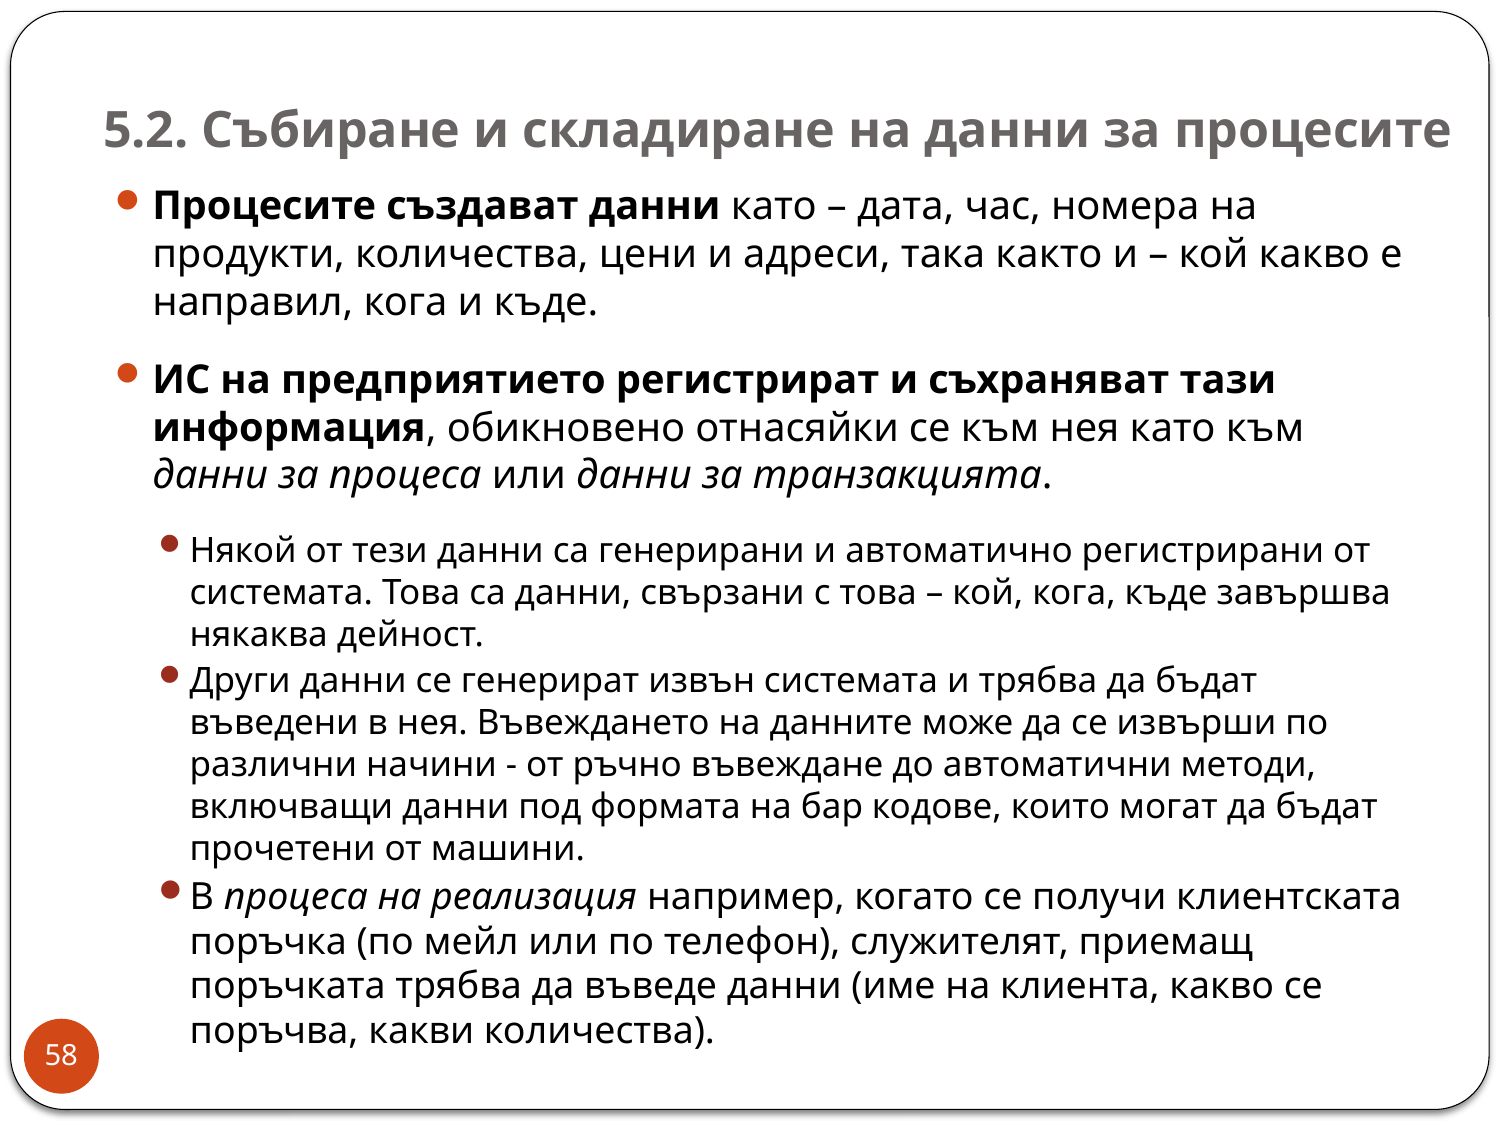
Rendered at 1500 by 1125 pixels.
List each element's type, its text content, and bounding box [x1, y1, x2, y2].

slide_number 58 [23, 1018, 99, 1094]
list Процесите създават данни като – дата, час, номера на продукти, количества, цени и адреси, така както и – кой какво е направил, кога и къде. ИС на предприятието регистрират и съхраняват тази информация, обикновено отнасяйки се към нея като към данни за процеса или данни за транзакцията. Някой от тези данни са генерирани и автоматично регистрирани от системата. Това са данни, свързани с това – кой, кога, къде завършва някаква дейност. Други данни се генерират извън системата и трябва да бъдат въведени в нея. Въвеждането на данните може да се извърши по различни начини - от ръчно въвеждане до автоматични методи, включващи данни под формата на бар кодове, които могат да бъдат прочетени от машини. В процеса на реализация например, когато се получи клиентската поръчка (по мейл или по телефон), служителят, приемащ поръчката трябва да въведе данни (име на клиента, какво се поръчва, какви количества). [100, 172, 1425, 1059]
title 5.2. Събиране и складиране на данни за процесите [88, 45, 1471, 173]
